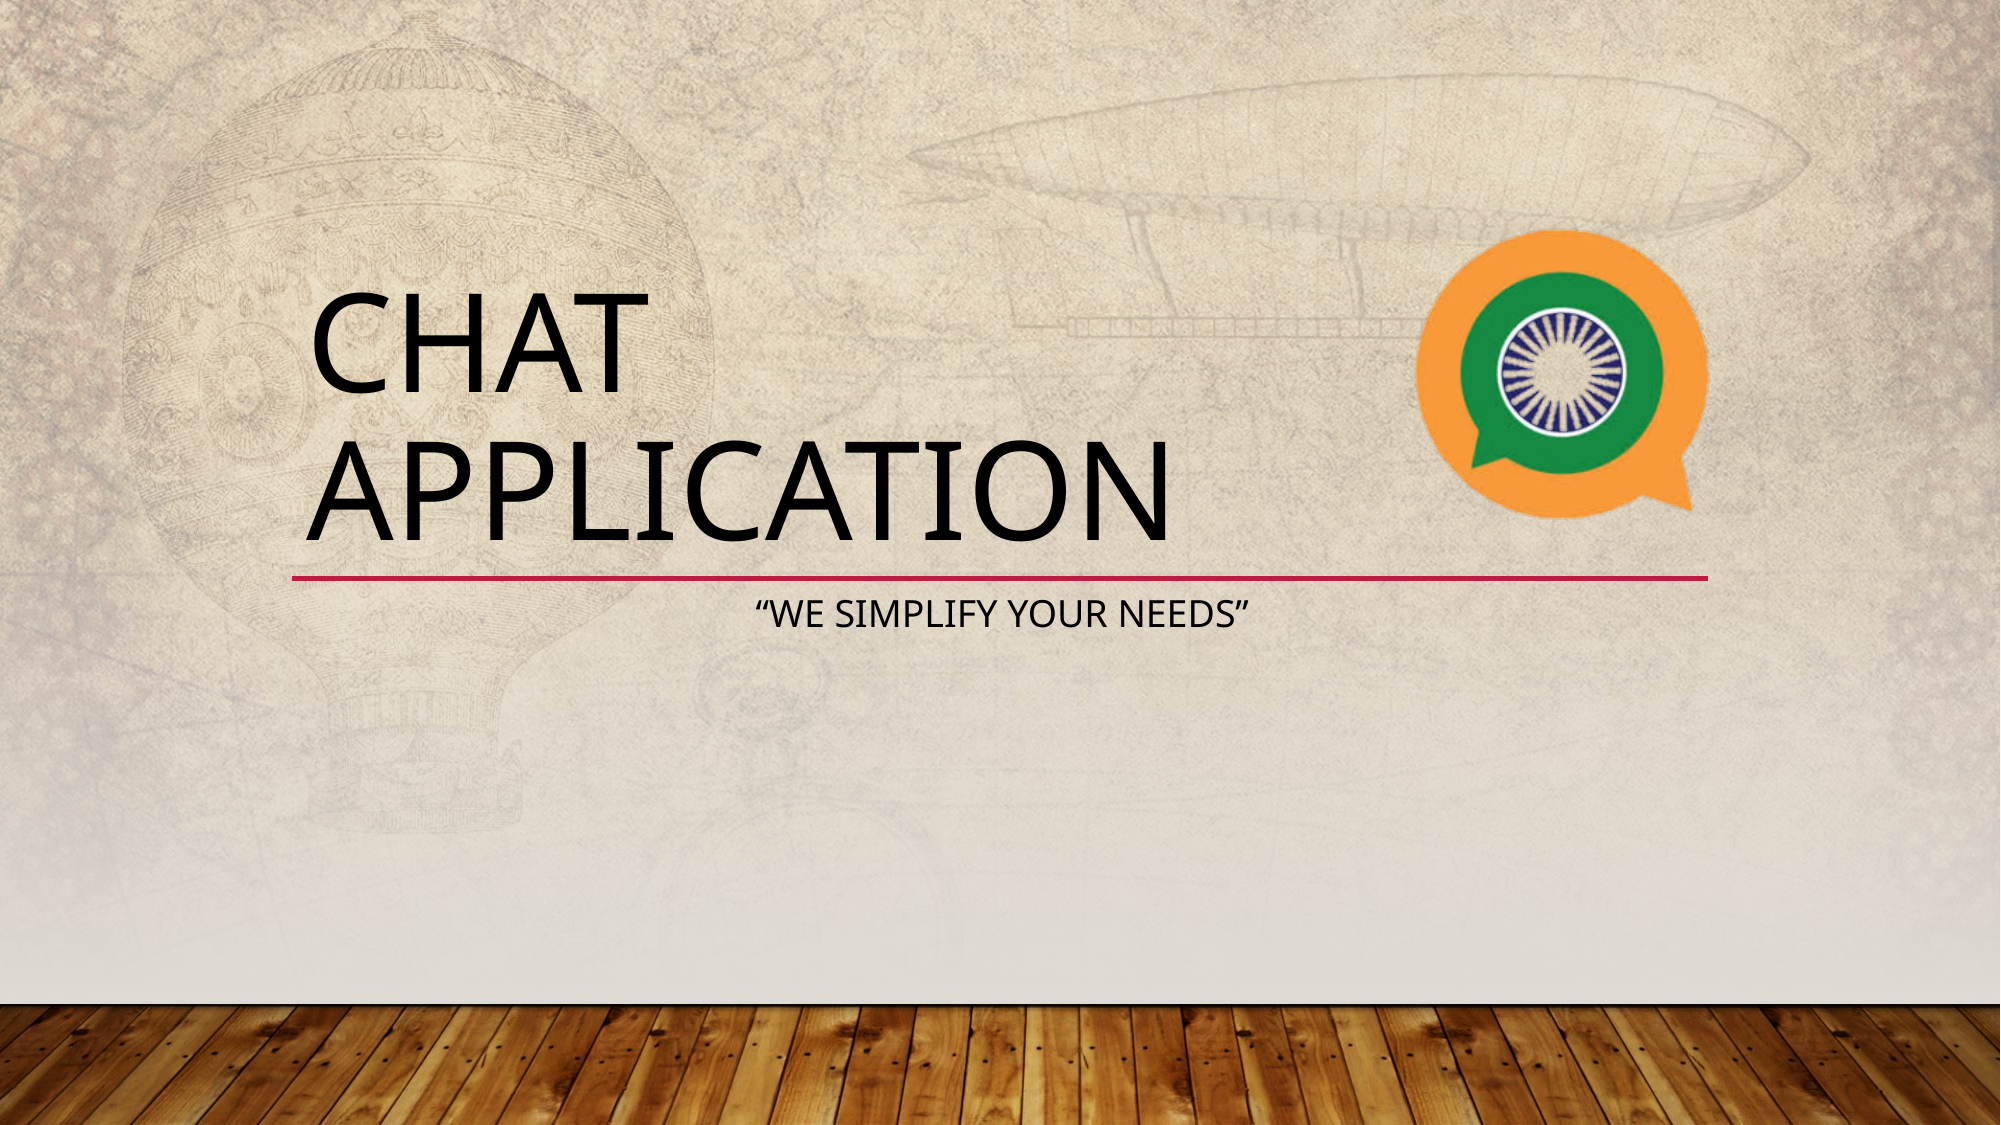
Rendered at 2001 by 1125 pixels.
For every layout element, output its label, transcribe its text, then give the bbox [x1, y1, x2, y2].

picture [1404, 215, 1720, 531]
picture [0, 1004, 2000, 1125]
subtitle [291, 586, 1709, 747]
text_box “WE SIMPLIFY YOUR NEEDS” [506, 582, 1509, 643]
title Chat APPLICATION [291, 153, 1384, 571]
